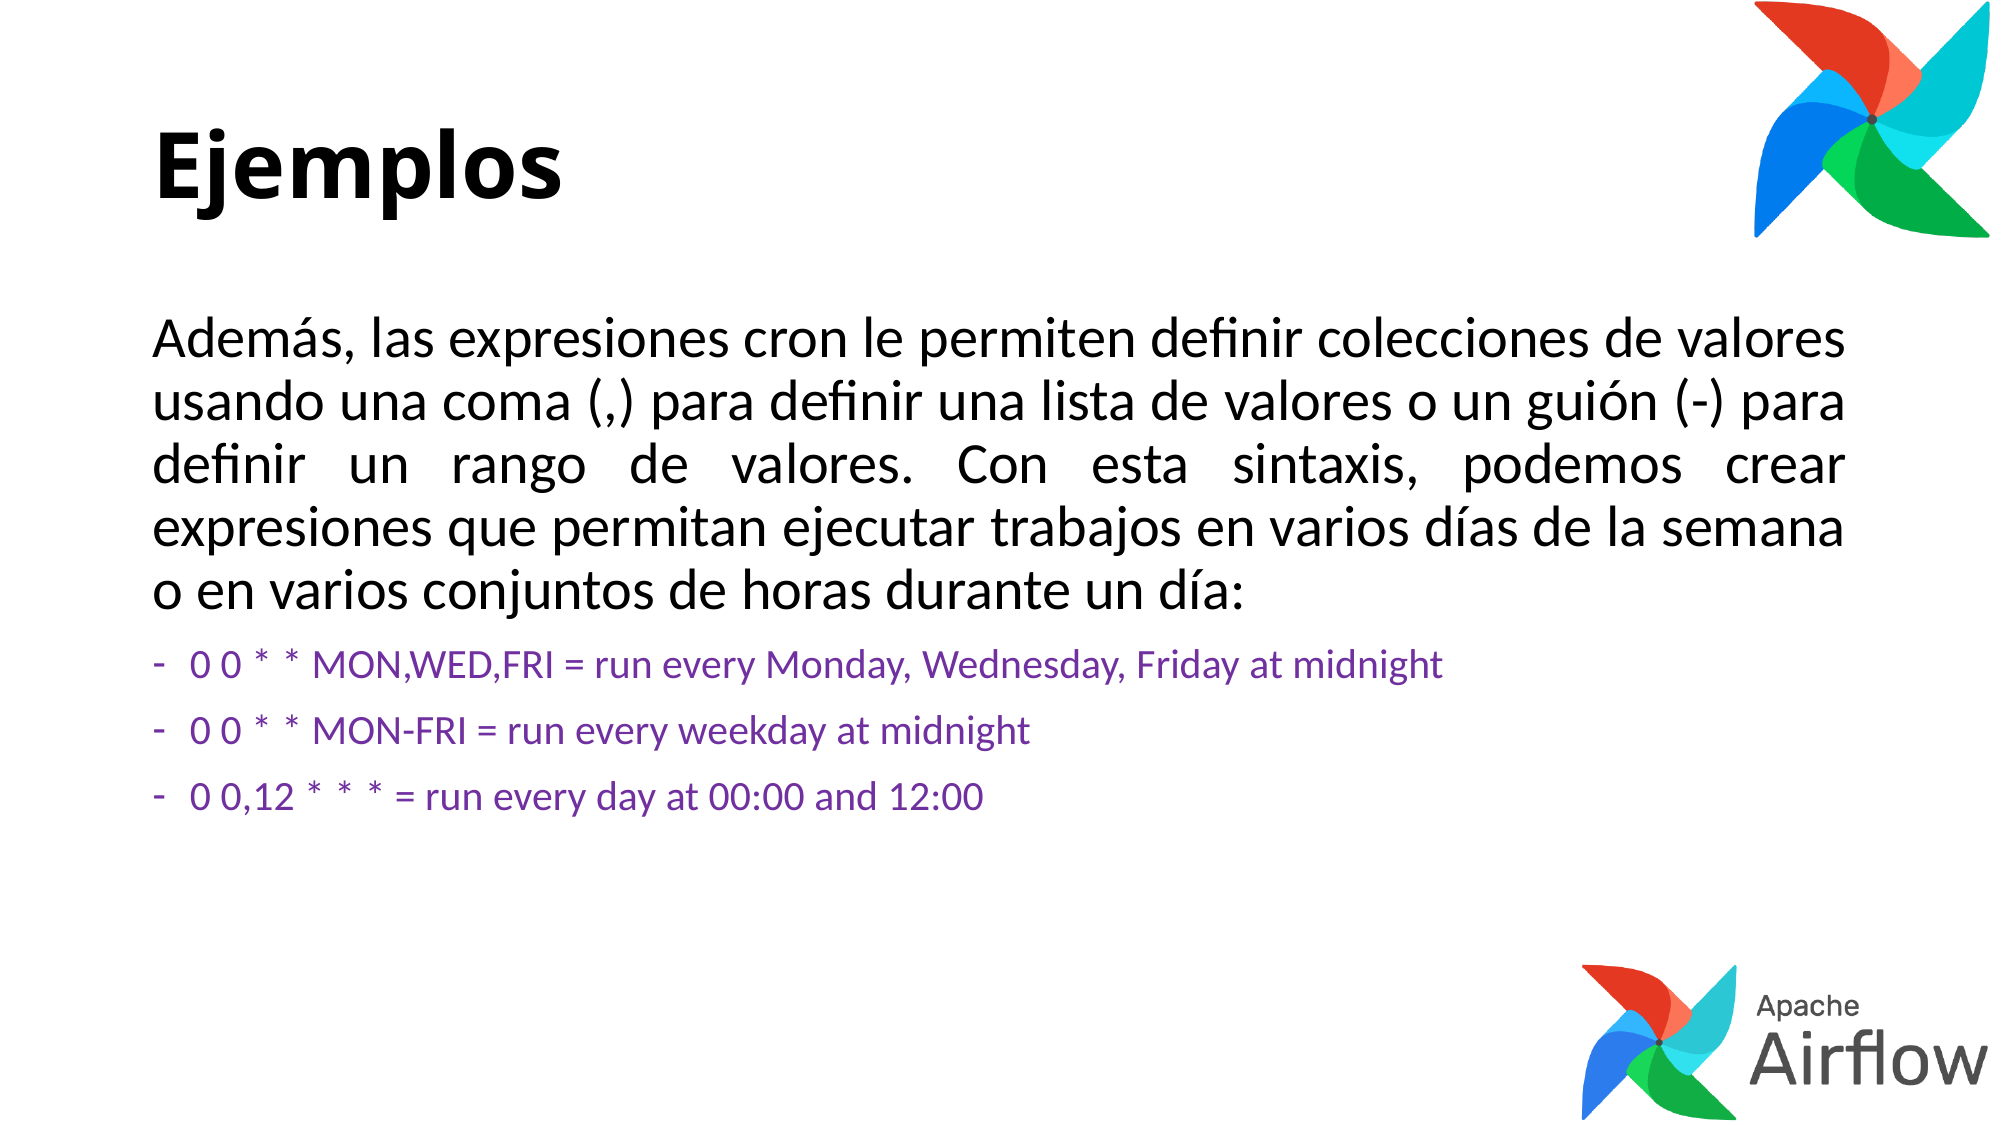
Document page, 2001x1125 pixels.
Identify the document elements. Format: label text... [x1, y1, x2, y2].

title Ejemplos [137, 59, 1863, 278]
list Además, las expresiones cron le permiten definir colecciones de valores usando una coma (,) para definir una lista de valores o un guión (-) para definir un rango de valores. Con esta sintaxis, podemos crear expresiones que permitan ejecutar trabajos en varios días de la semana o en varios conjuntos de horas durante un día: 0 0 * * MON,WED,FRI = run every Monday, Wednesday, Friday at midnight 0 0 * * MON-FRI = run every weekday at midnight 0 0,12 * * * = run every day at 00:00 and 12:00 [137, 299, 1863, 1014]
picture [1570, 954, 1993, 1125]
picture [1752, 0, 1993, 240]
